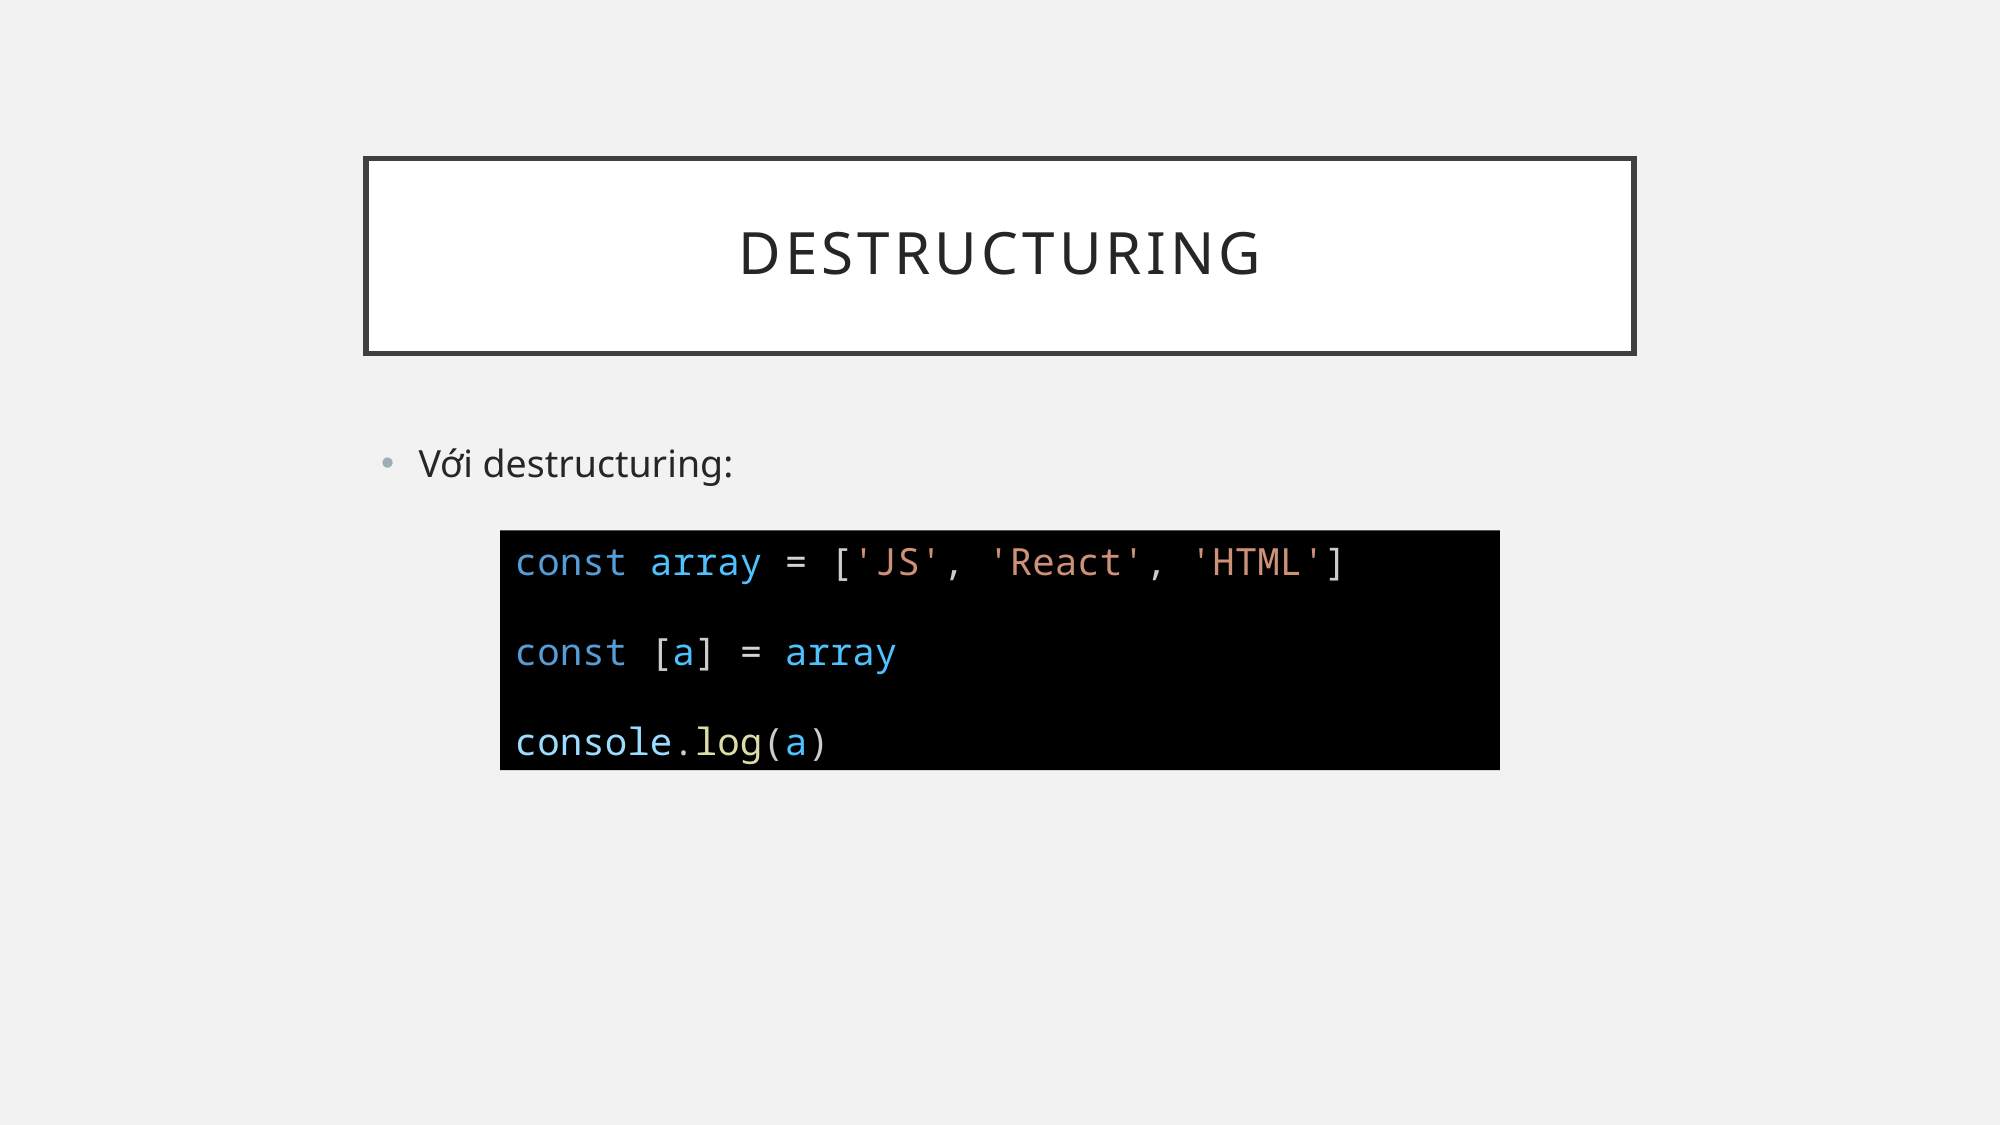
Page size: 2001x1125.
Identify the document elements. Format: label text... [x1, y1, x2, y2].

title Destructuring [363, 156, 1637, 356]
list Với destructuring: [366, 432, 1634, 942]
text_box const array = ['JS', 'React', 'HTML'] const [a] = array console.log(a) [500, 530, 1500, 771]
